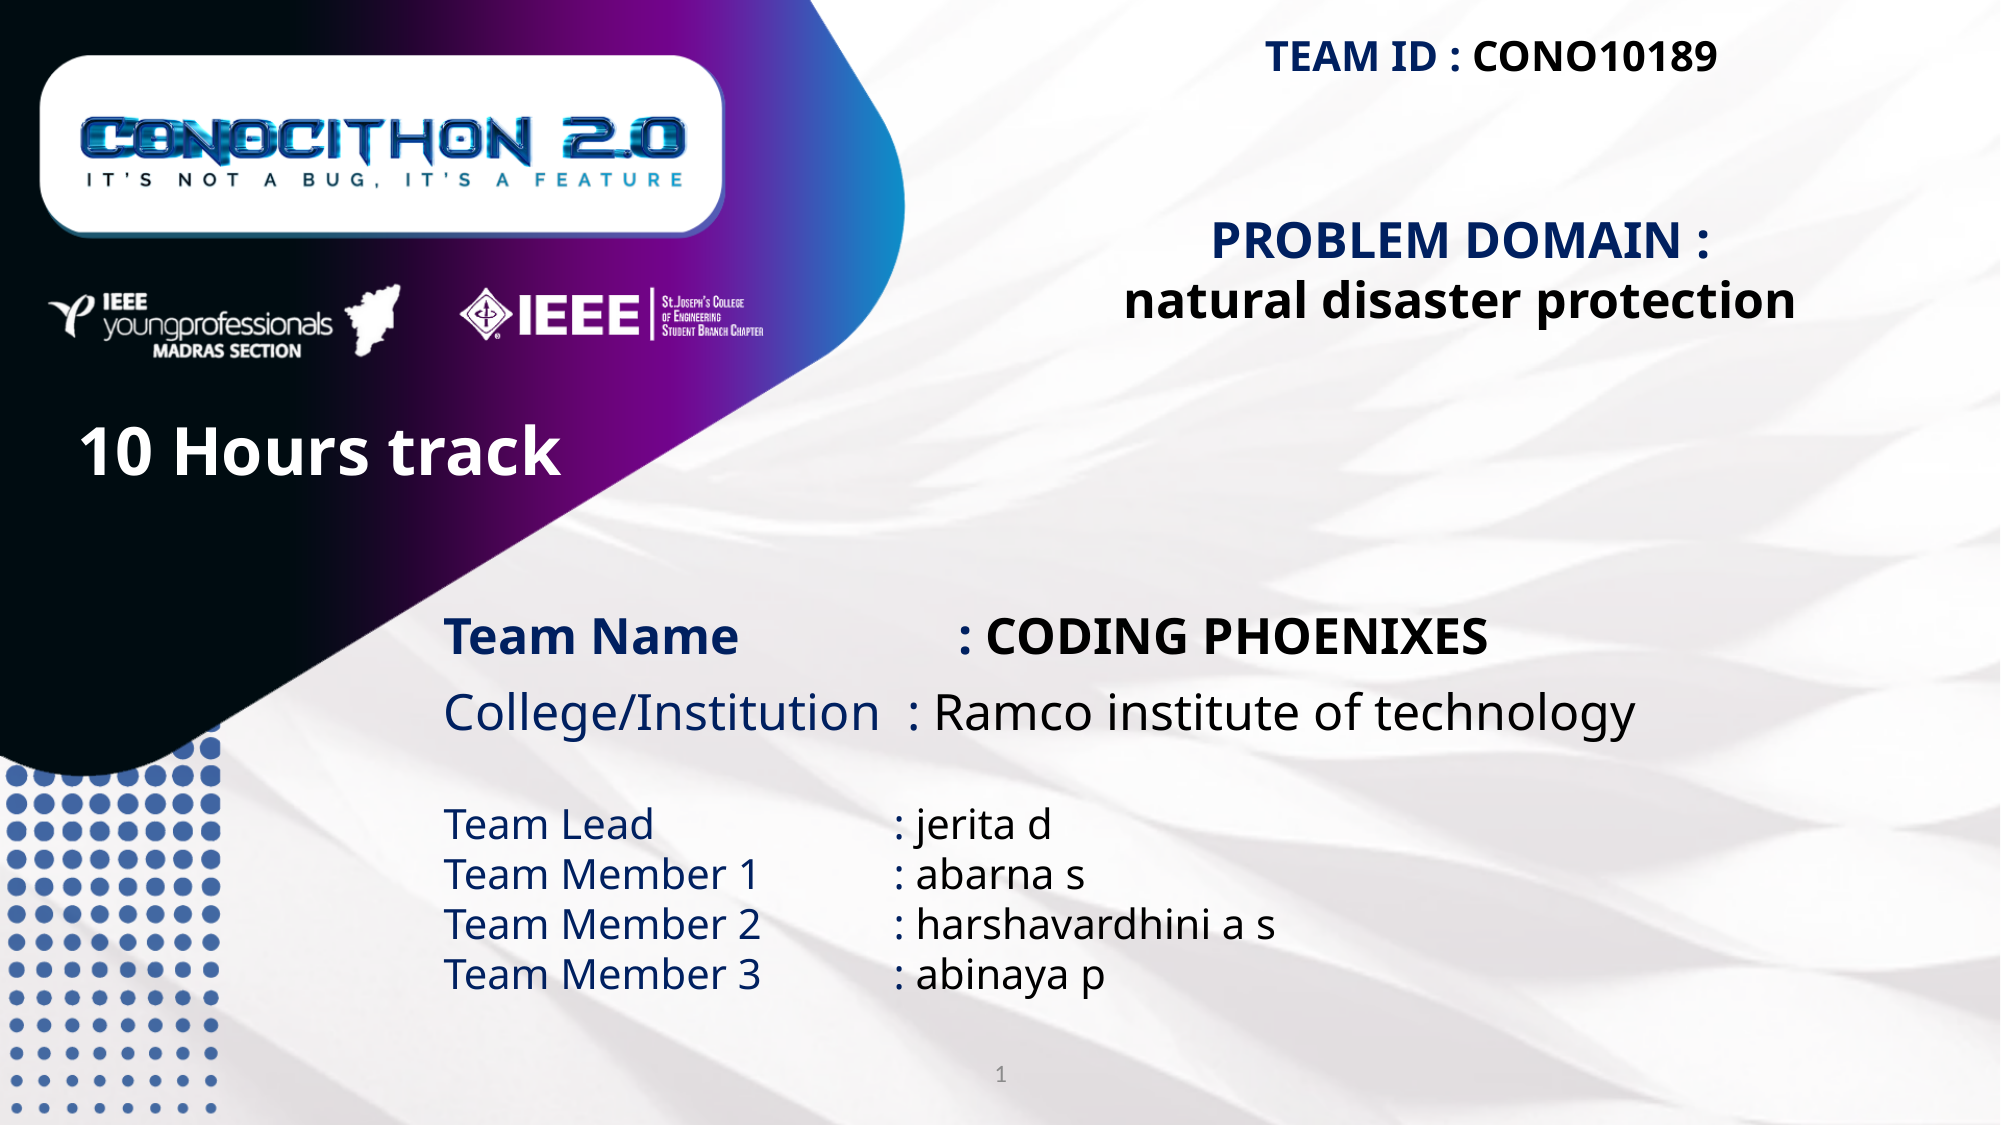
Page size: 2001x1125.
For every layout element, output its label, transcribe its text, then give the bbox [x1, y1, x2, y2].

text_box PROBLEM DOMAIN : natural disaster protection [971, 201, 1950, 336]
text_box Team Lead : jerita d Team Member 1 : abarna s Team Member 2 : harshavardhini a s Team Member 3 : abinaya p [428, 790, 1699, 1006]
slide_number 1 [775, 1042, 1226, 1103]
text_box 10 Hours track [62, 401, 578, 496]
text_box Team Name : CODING PHOENIXES [428, 597, 1699, 673]
text_box TEAM ID : CONO10189 [1250, 22, 2000, 87]
text_box College/Institution : Ramco institute of technology [428, 673, 2000, 748]
picture [0, 0, 2001, 1125]
